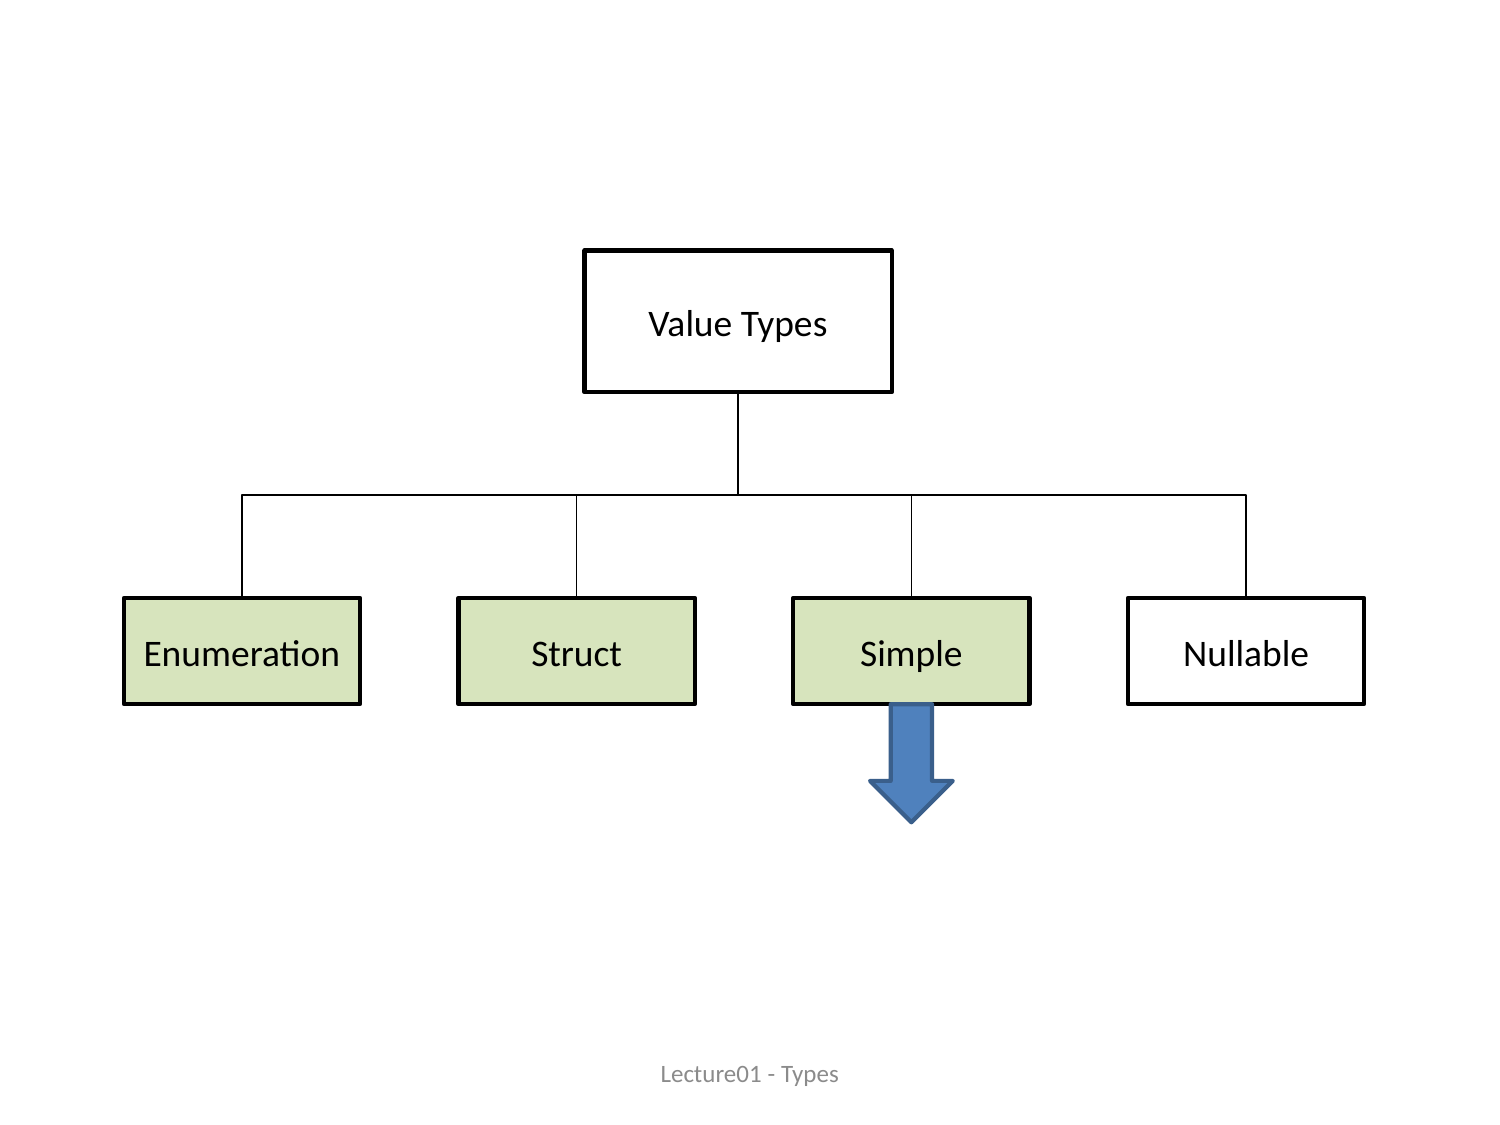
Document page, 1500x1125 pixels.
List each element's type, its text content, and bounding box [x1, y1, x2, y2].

text_box Value Types [596, 248, 883, 394]
text_box Struct [598, 596, 697, 706]
text_box Simple [791, 596, 883, 706]
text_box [386, 246, 594, 744]
text_box Enumeration [122, 596, 362, 706]
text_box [554, 414, 761, 576]
text_box [868, 758, 955, 825]
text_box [721, 408, 883, 582]
text_box Nullable [1126, 596, 1366, 706]
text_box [888, 240, 1096, 750]
footer Lecture01 - Types [512, 1042, 988, 1103]
